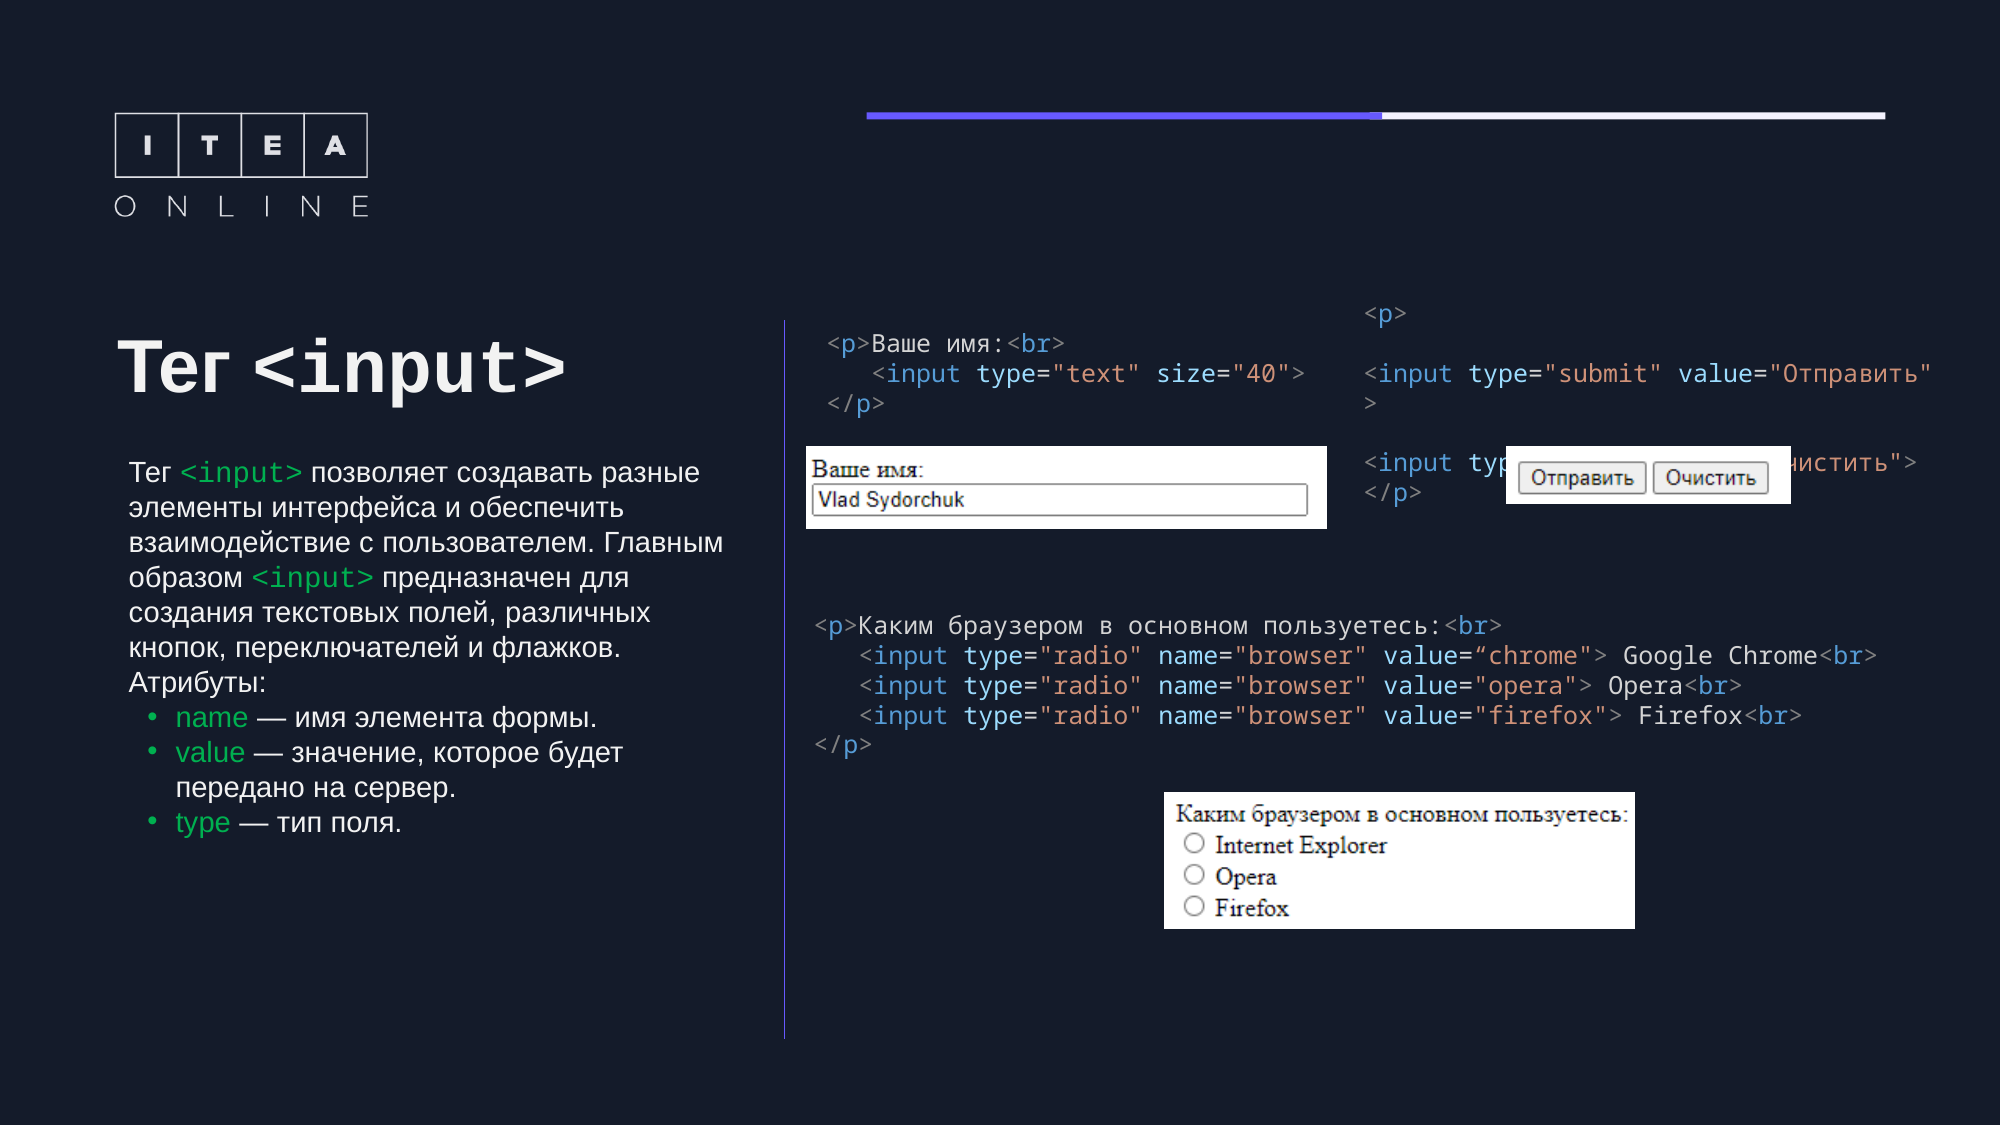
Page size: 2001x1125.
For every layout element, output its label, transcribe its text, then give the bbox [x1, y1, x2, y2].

text_box [1383, 112, 1886, 120]
text_box Тег <input> позволяет создавать разные элементы интерфейса и обеспечить взаимодействие с пользователем. Главным образом <input> предназначен для создания текстовых полей, различных кнопок, переключателей и флажков. Атрибуты: name — имя элемента формы. value — значение, которое будет передано на сервер. type — тип поля. [114, 446, 772, 846]
picture [1506, 446, 1791, 505]
title Тег <input> [101, 320, 784, 447]
text_box [866, 112, 1383, 120]
text_box <p> <input type="submit" value="Отправить"> <input type="reset" value="Очистить"> </p> [1348, 289, 1949, 515]
picture [806, 446, 1327, 529]
title Тег <input> [785, 320, 1348, 447]
text_box <p>Каким браузером в основном пользуетесь:<br> <input type="radio" name="browser" value=“chrome"> Google Chrome<br> <input type="radio" name="browser" value="opera"> Opera<br> <input type="radio" name="browser" value="firefox"> Firefox<br> </p> [798, 601, 2000, 767]
picture [114, 112, 369, 217]
picture [1164, 792, 1635, 929]
text_box <p>Ваше имя:<br> <input type="text" size="40"> </p> [811, 320, 1322, 425]
